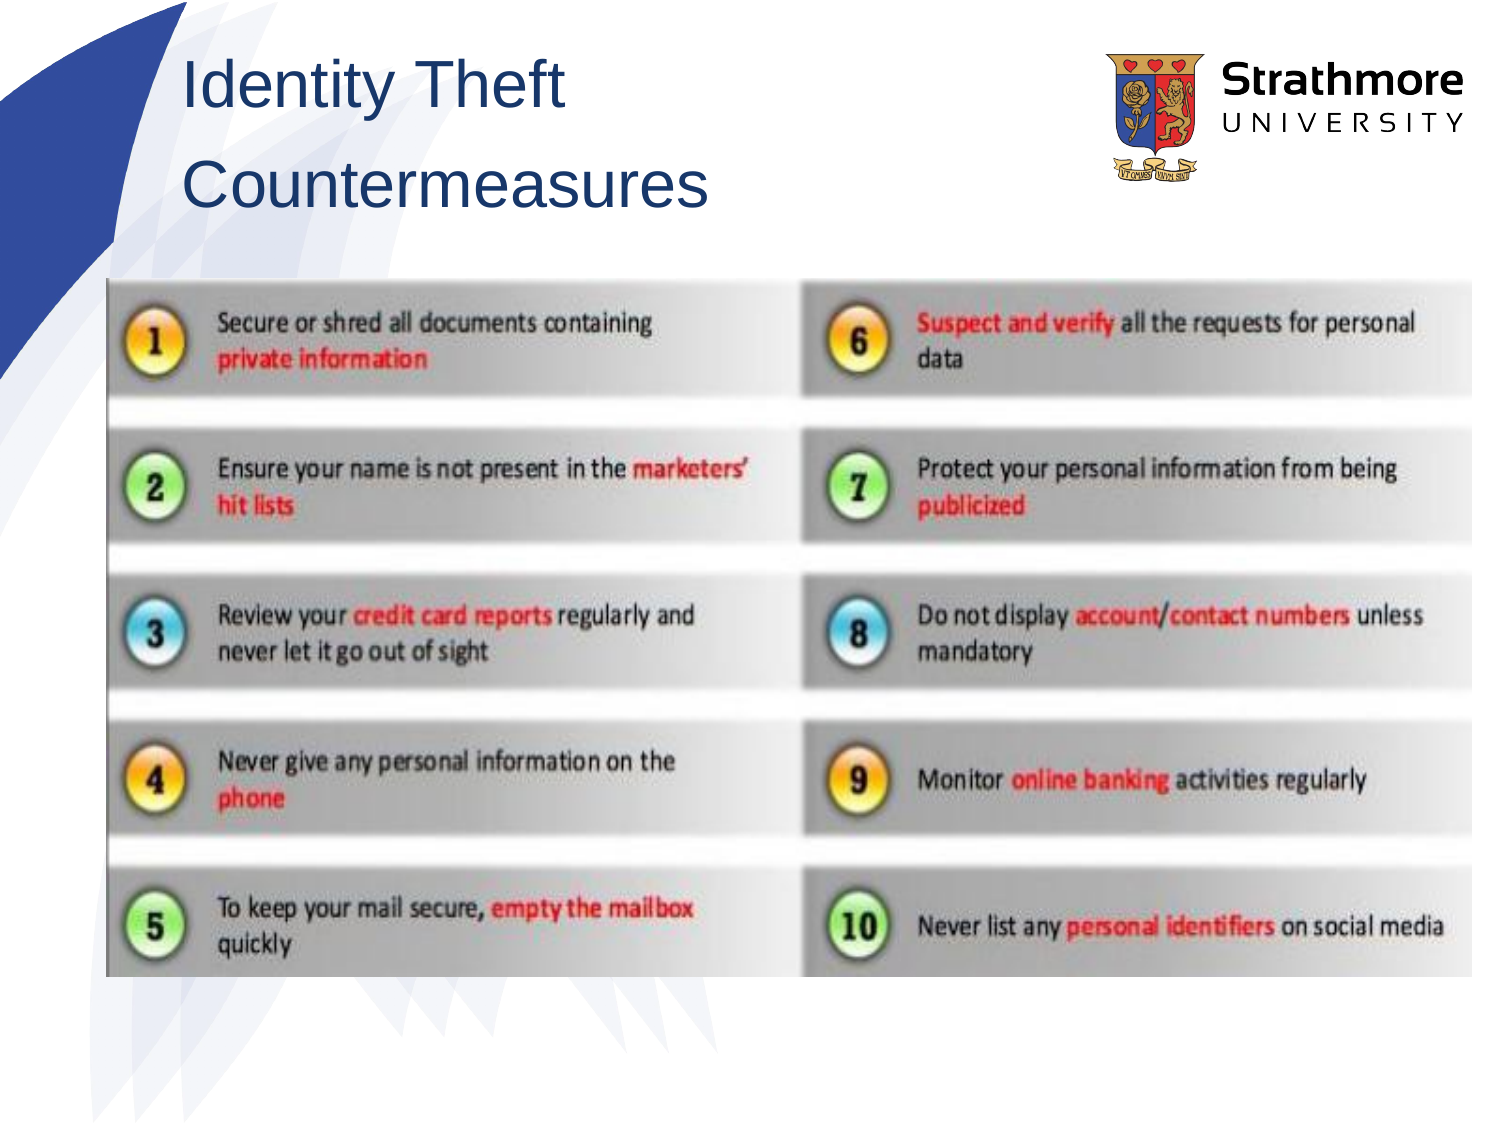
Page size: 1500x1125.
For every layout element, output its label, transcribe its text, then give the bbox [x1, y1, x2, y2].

picture [1105, 54, 1463, 182]
title Identity Theft Countermeasures [179, 17, 714, 222]
picture [0, 2, 1472, 1123]
